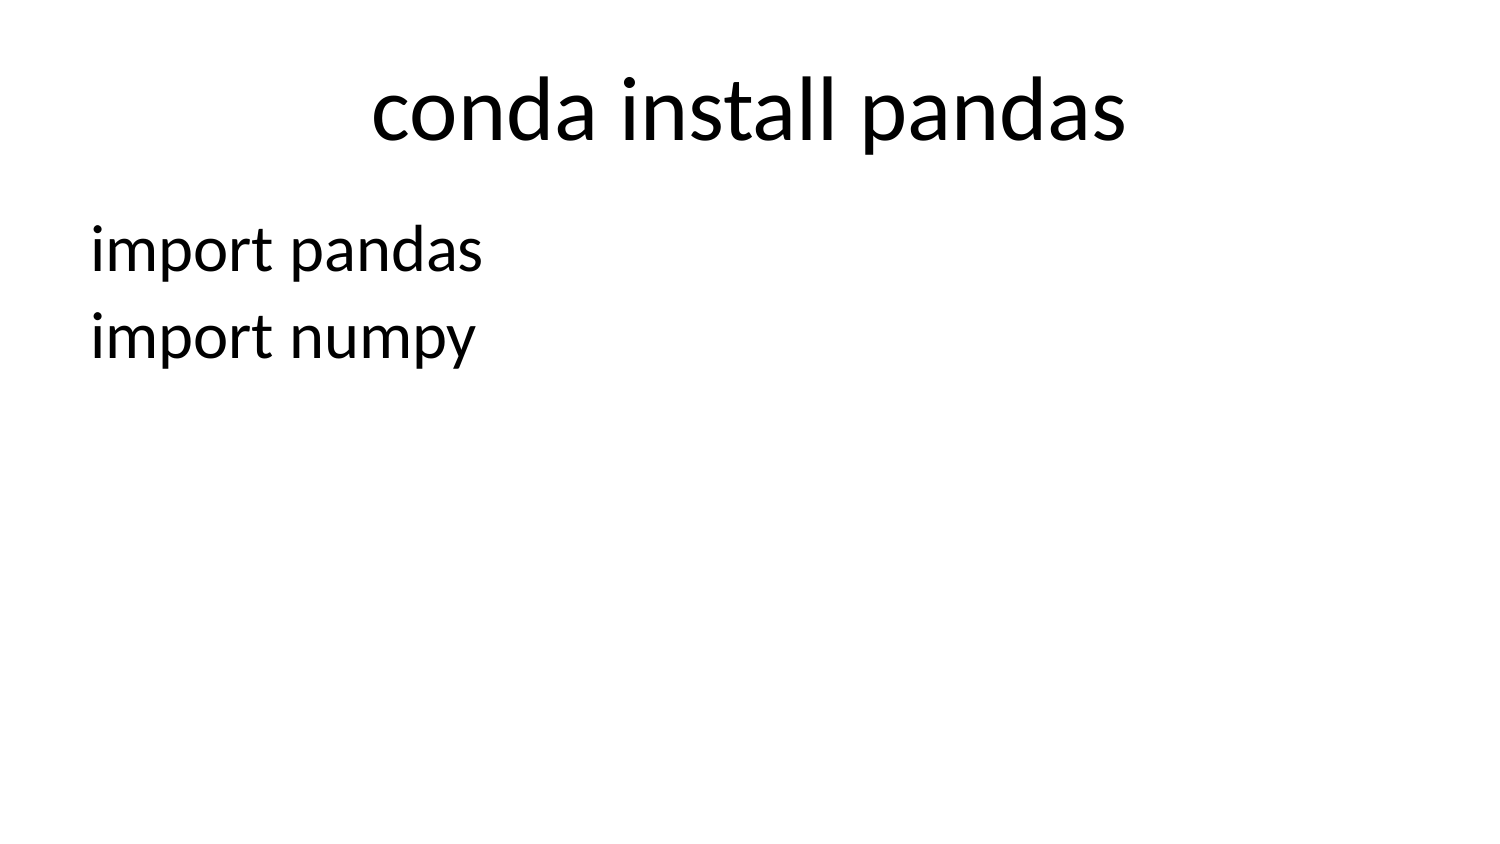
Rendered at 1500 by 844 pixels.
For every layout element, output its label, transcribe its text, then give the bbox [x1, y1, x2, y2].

list import pandas import numpy [75, 196, 1425, 754]
title conda install pandas [75, 33, 1425, 175]
